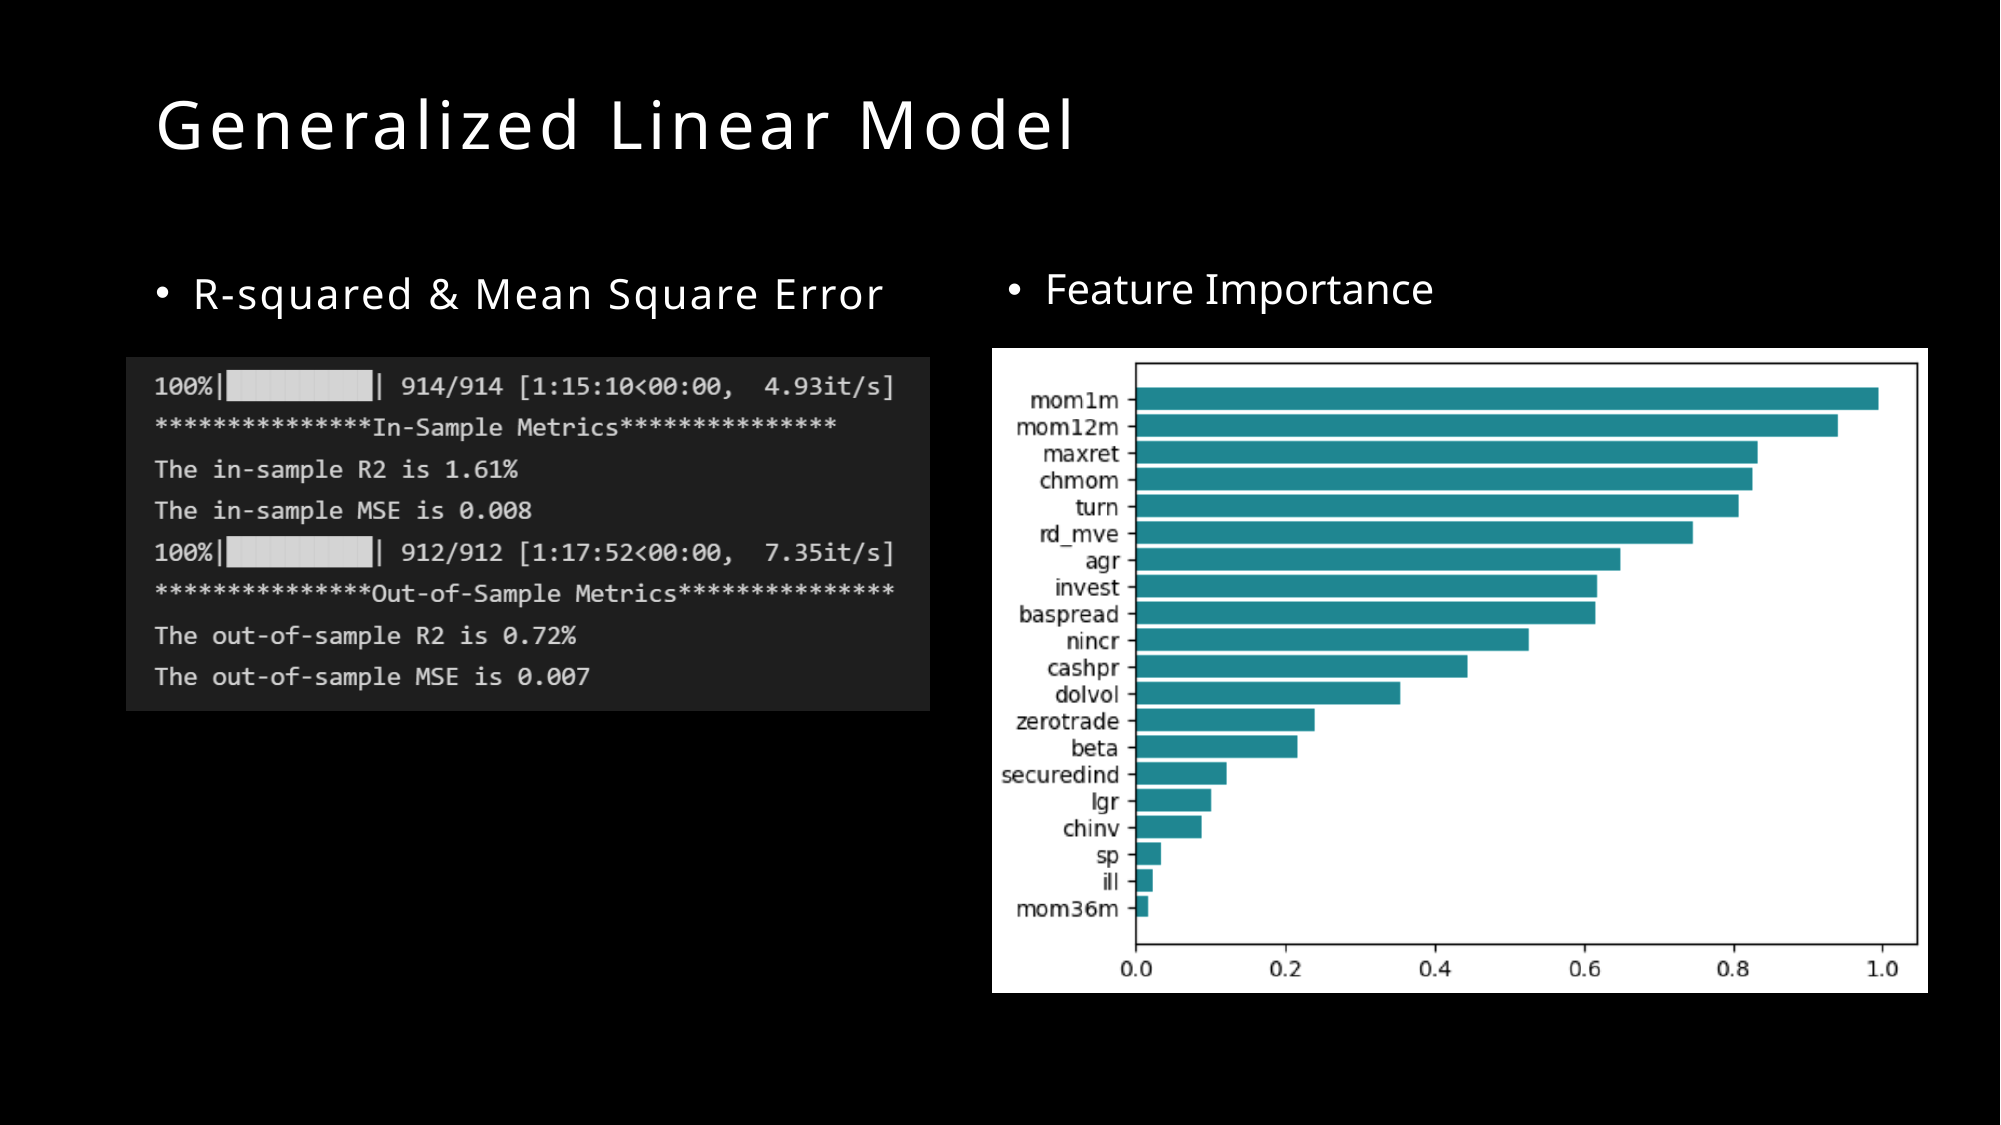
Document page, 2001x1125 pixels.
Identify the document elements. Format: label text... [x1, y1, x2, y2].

list R-squared & Mean Square Error [137, 242, 930, 314]
picture [992, 348, 1928, 993]
text_box Generalized Linear Model [137, 56, 1863, 184]
text_box Feature Importance [992, 261, 1557, 333]
picture [126, 357, 930, 711]
